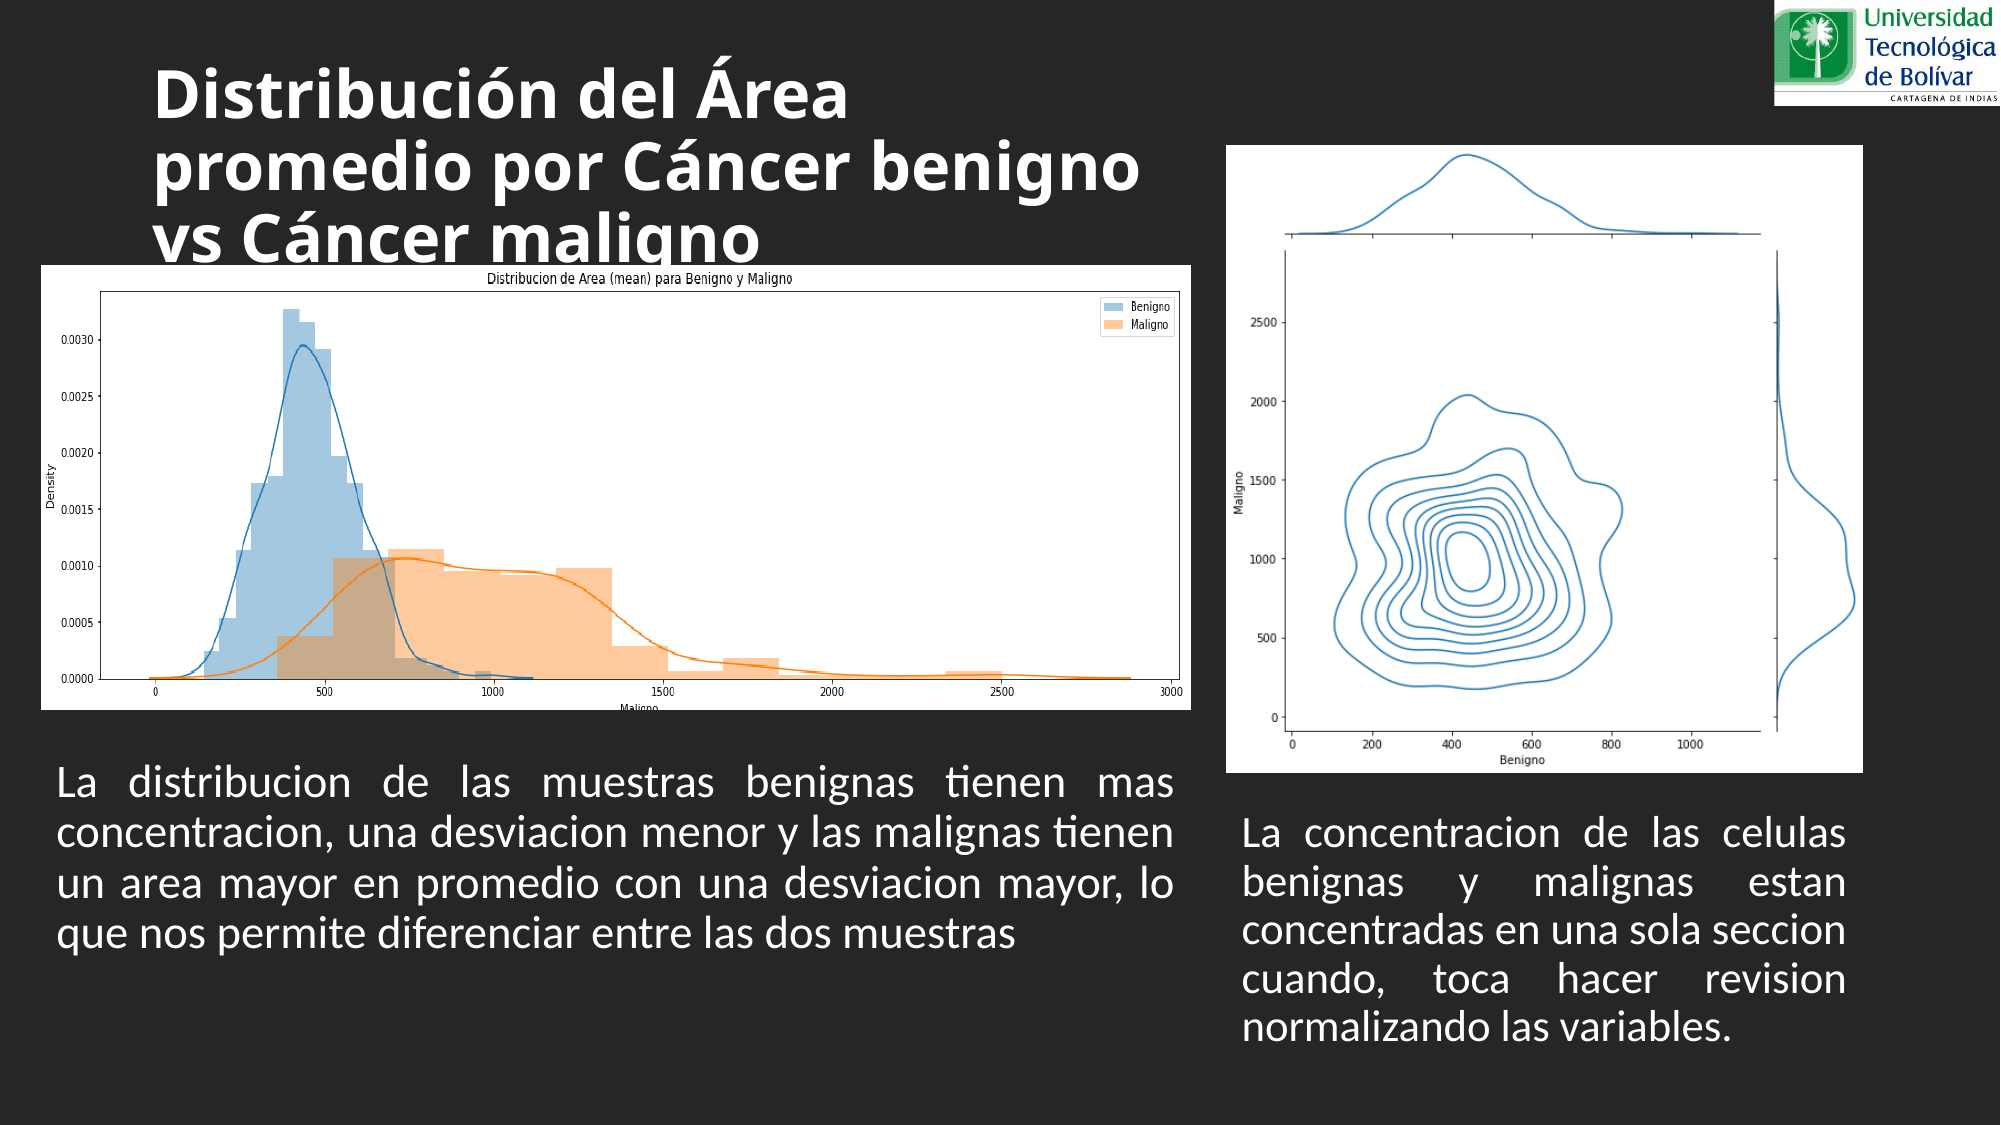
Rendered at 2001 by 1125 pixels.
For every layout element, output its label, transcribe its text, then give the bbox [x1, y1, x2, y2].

list La distribucion de las muestras benignas tienen mas concentracion, una desviacion menor y las malignas tienen un area mayor en promedio con una desviacion mayor, lo que nos permite diferenciar entre las dos muestras [41, 750, 1191, 1014]
picture [1774, 0, 2000, 106]
title Distribución del Área promedio por Cáncer benigno vs Cáncer maligno [137, 59, 1191, 265]
picture [1226, 145, 1863, 773]
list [41, 265, 1191, 710]
text_box La concentracion de las celulas benignas y malignas estan concentradas en una sola seccion cuando, toca hacer revision normalizando las variables. [1226, 801, 1863, 1066]
